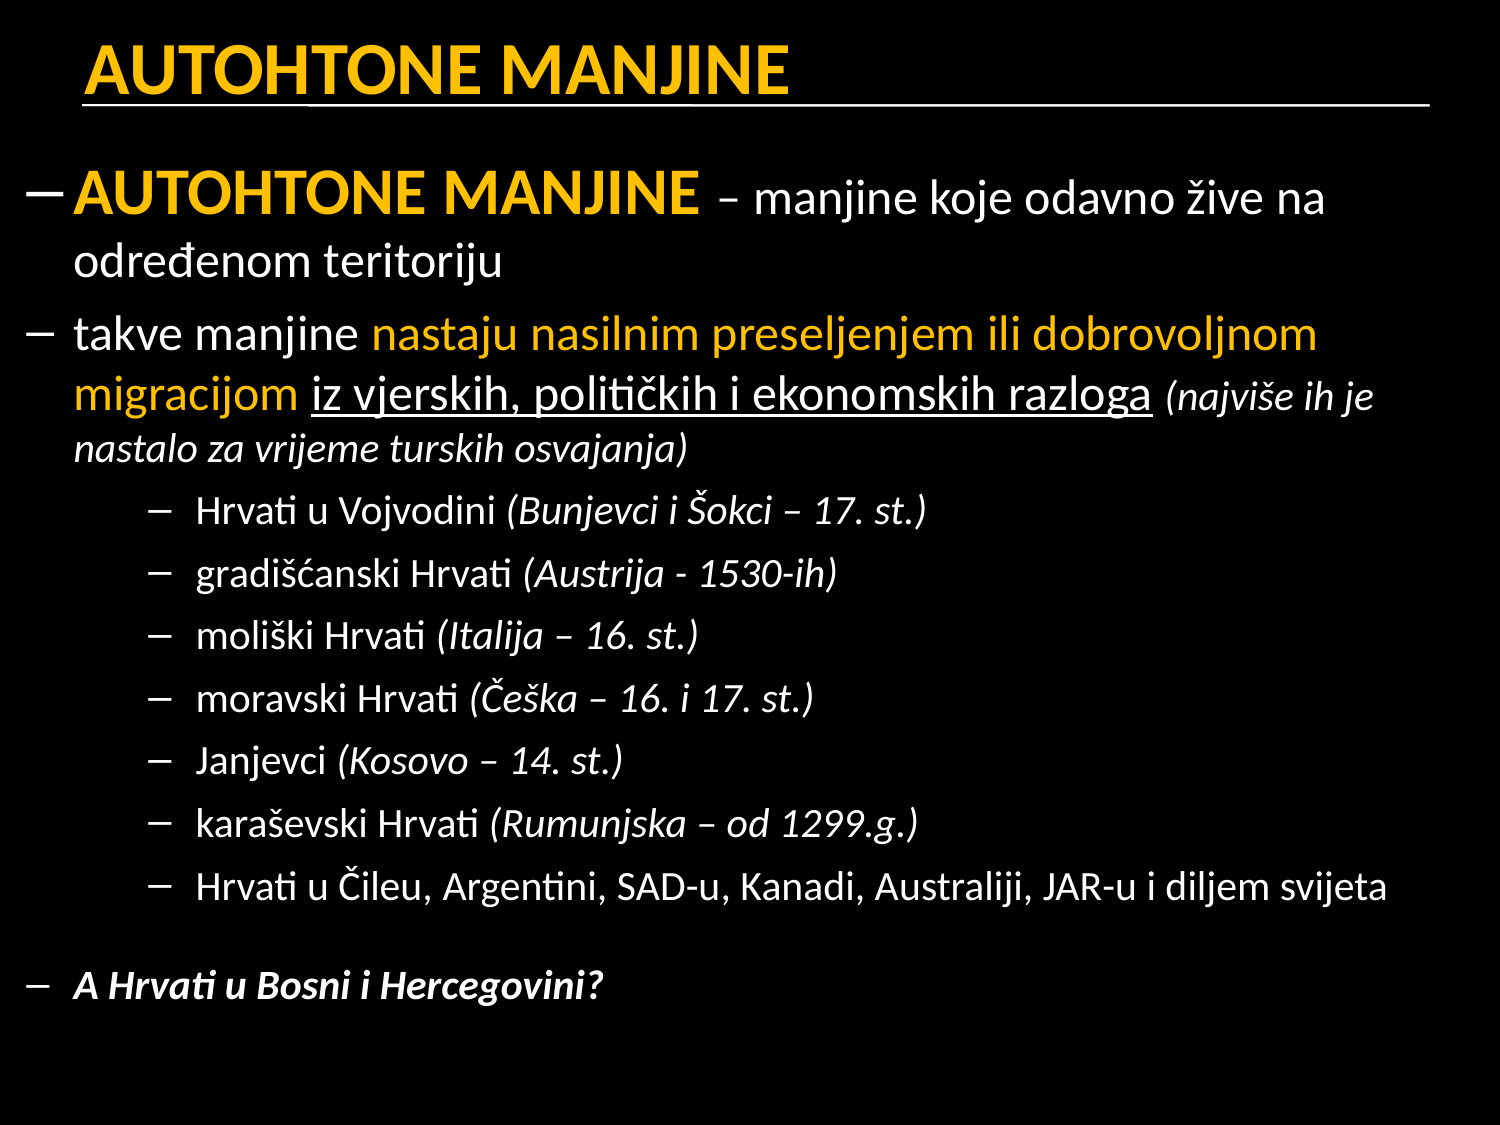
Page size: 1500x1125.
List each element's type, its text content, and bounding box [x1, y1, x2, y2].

text_box AUTOHTONE MANJINE – manjine koje odavno žive na određenom teritoriju takve manjine nastaju nasilnim preseljenjem ili dobrovoljnom migracijom iz vjerskih, političkih i ekonomskih razloga (najviše ih je nastalo za vrijeme turskih osvajanja) Hrvati u Vojvodini (Bunjevci i Šokci – 17. st.) gradišćanski Hrvati (Austrija - 1530-ih) moliški Hrvati (Italija – 16. st.) moravski Hrvati (Češka – 16. i 17. st.) Janjevci (Kosovo – 14. st.) karaševski Hrvati (Rumunjska – od 1299.g.) Hrvati u Čileu, Argentini, SAD-u, Kanadi, Australiji, JAR-u i diljem svijeta A Hrvati u Bosni i Hercegovini? [11, 140, 1500, 1090]
title AUTOHTONE MANJINE [70, 11, 1500, 106]
